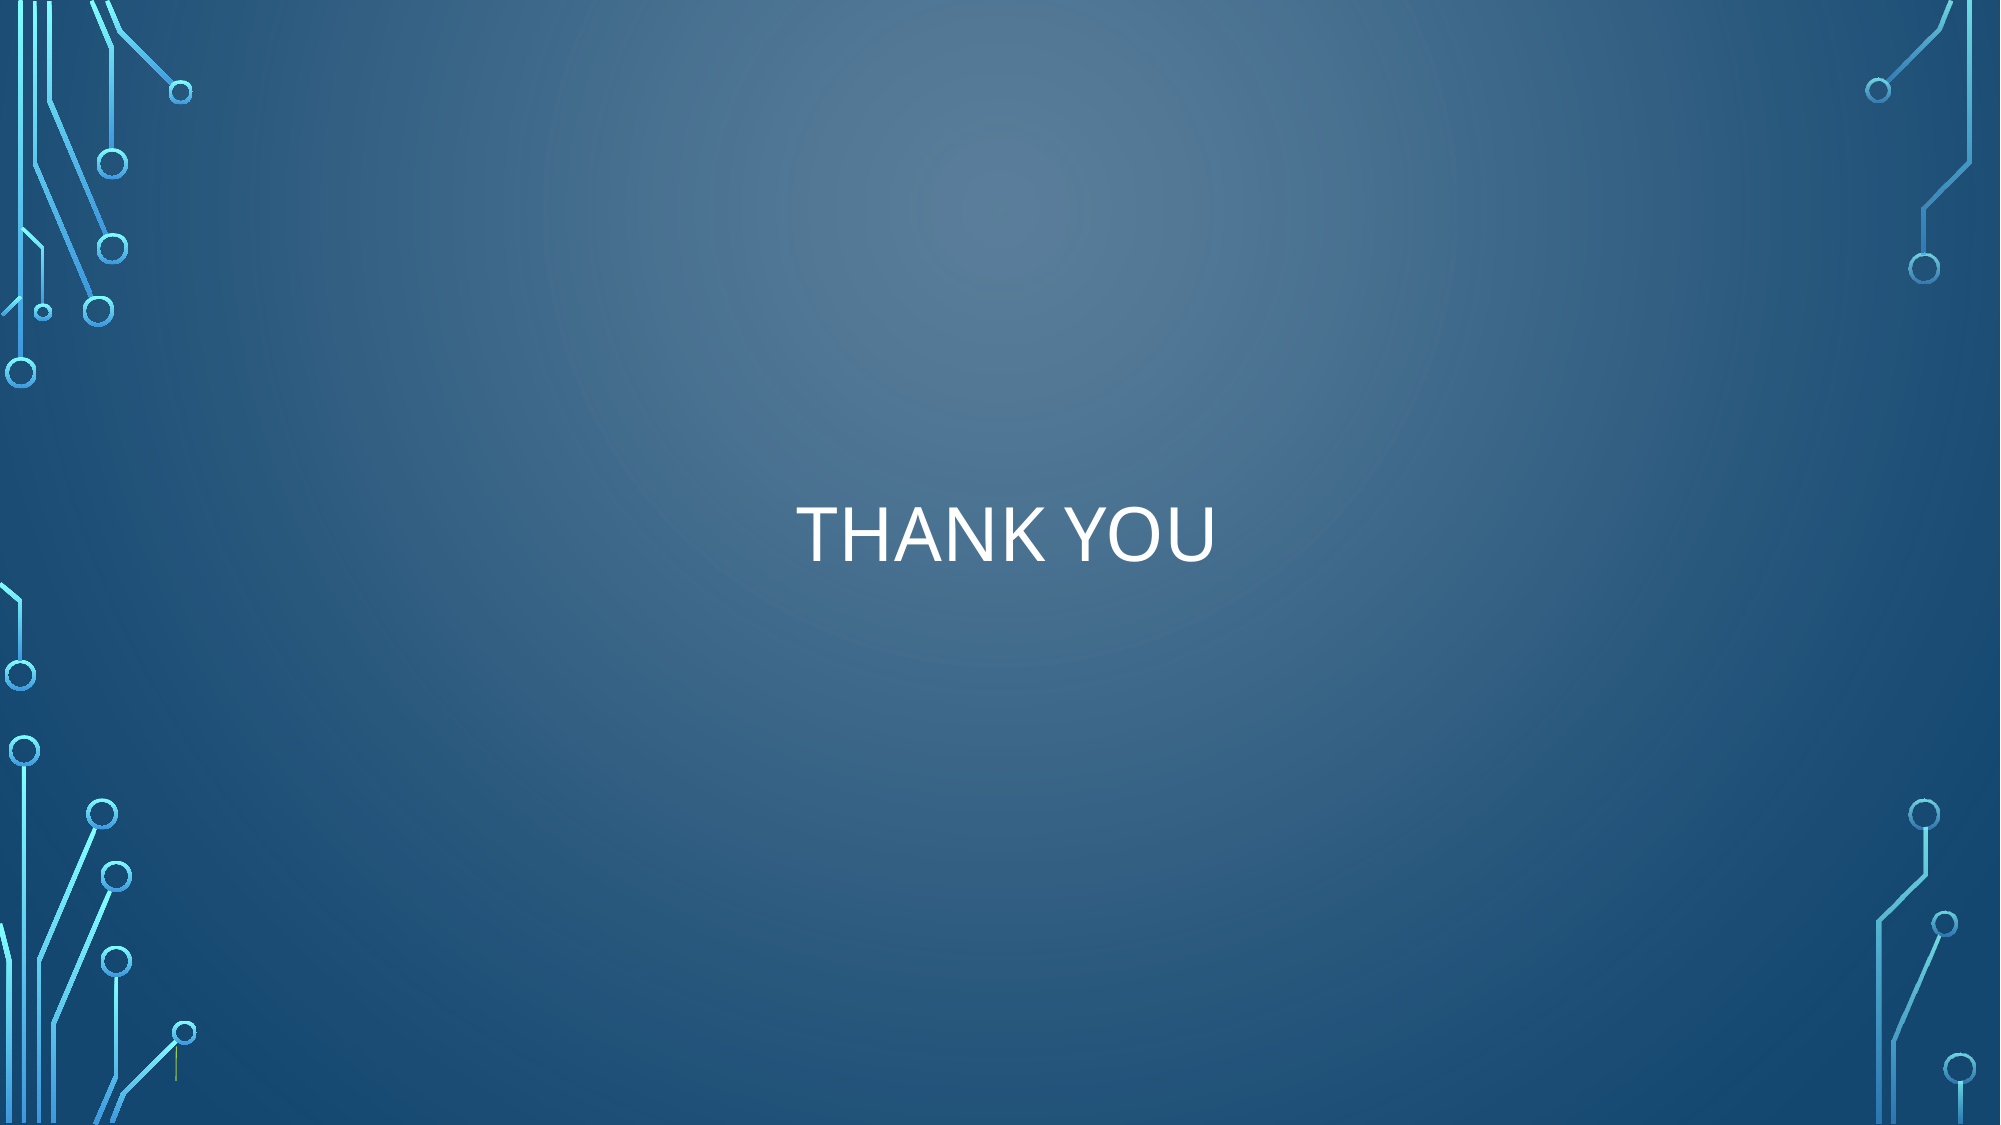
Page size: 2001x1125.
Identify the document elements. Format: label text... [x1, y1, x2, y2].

title Thank you [237, 37, 1779, 1038]
